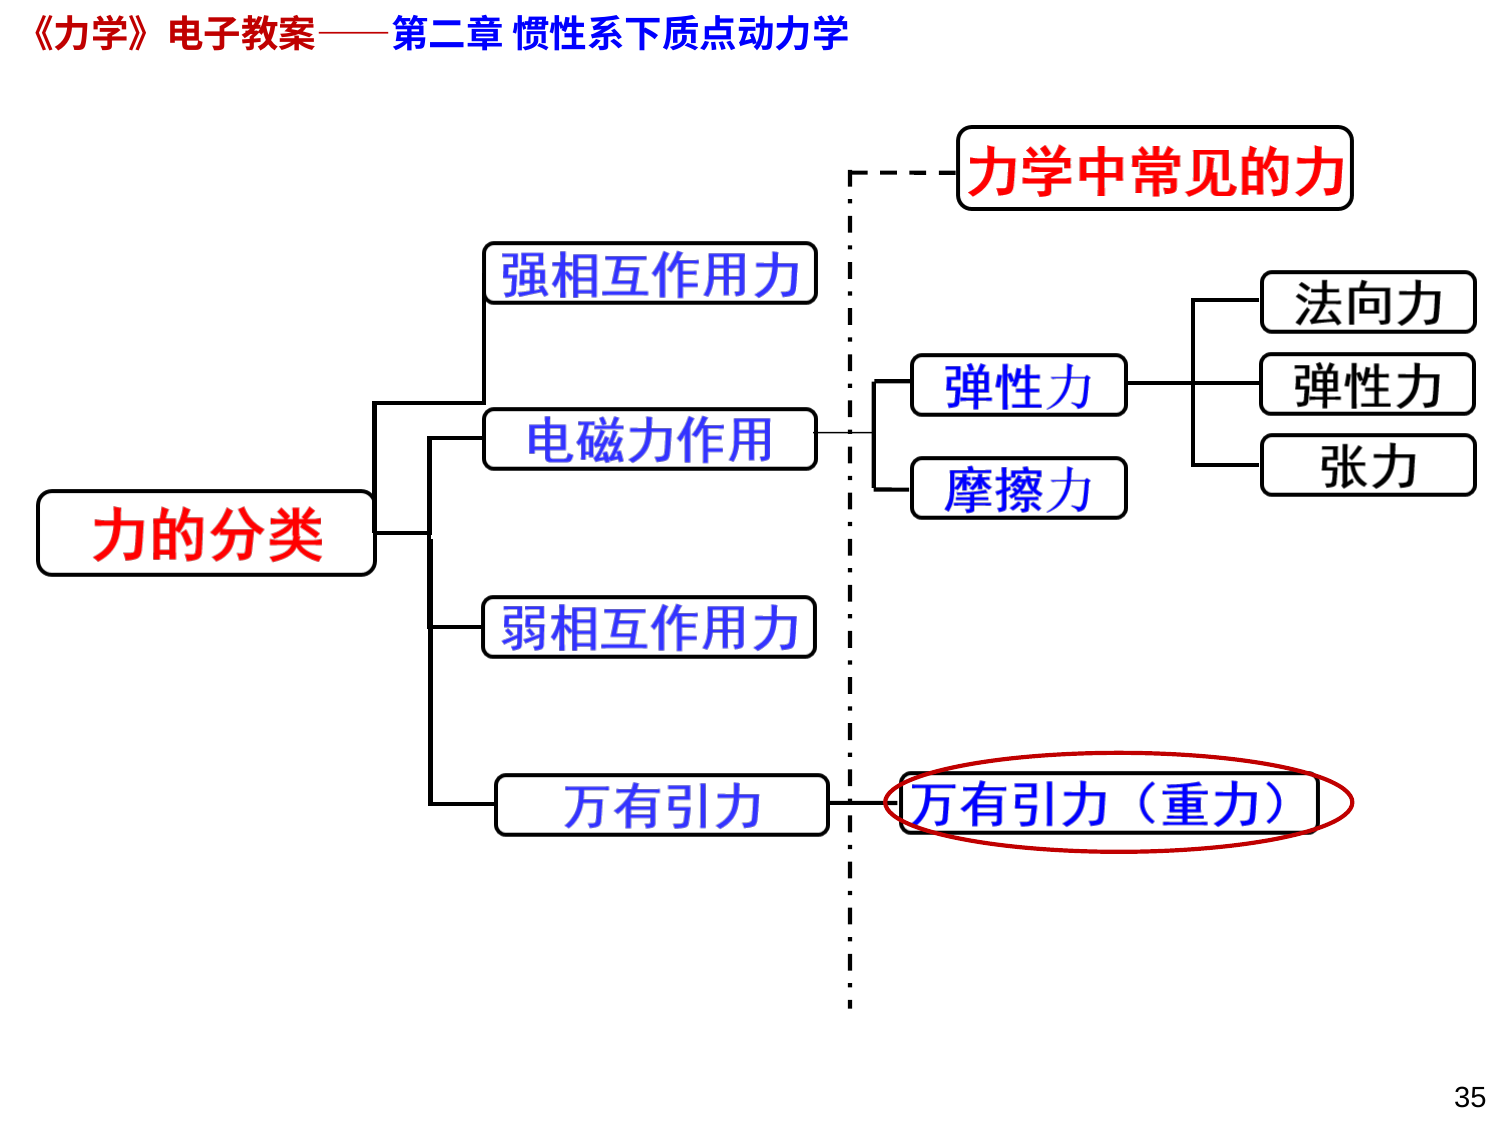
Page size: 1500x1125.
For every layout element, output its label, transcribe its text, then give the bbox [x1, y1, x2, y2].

picture [36, 477, 375, 601]
picture [467, 224, 832, 331]
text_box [375, 532, 483, 628]
picture [494, 755, 831, 863]
picture [1259, 253, 1477, 523]
picture [467, 578, 831, 686]
slide_number 35 [1151, 1070, 1500, 1125]
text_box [329, 639, 596, 704]
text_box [1127, 299, 1259, 381]
picture [930, 117, 1379, 234]
picture [910, 335, 1129, 546]
text_box [1346, 788, 1355, 817]
picture [485, 389, 818, 497]
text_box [374, 438, 485, 533]
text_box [1127, 382, 1259, 466]
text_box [374, 272, 485, 438]
picture [876, 753, 1341, 861]
